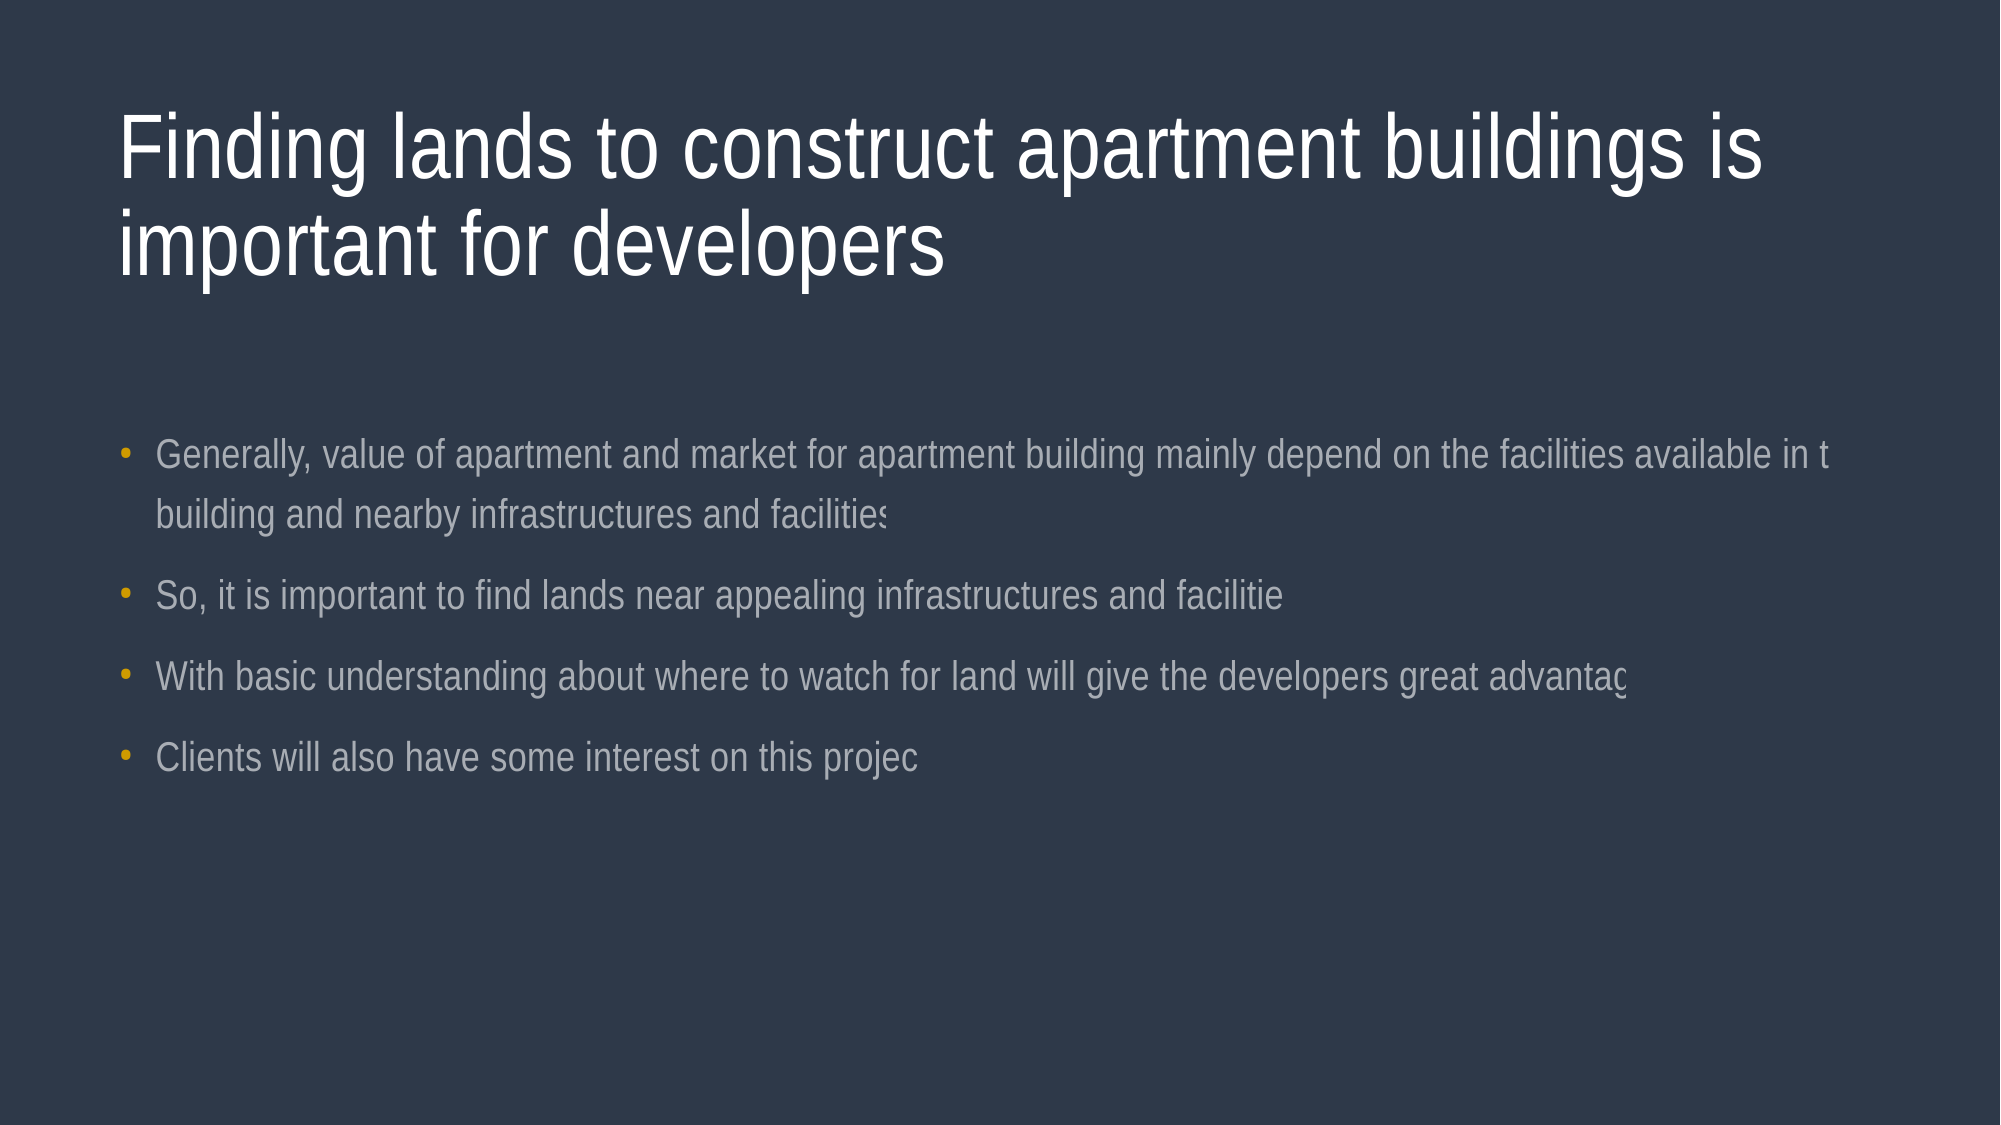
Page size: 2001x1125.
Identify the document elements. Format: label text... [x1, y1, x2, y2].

title Finding lands to construct apartment buildings is important for developers [118, 101, 1878, 344]
list Generally, value of apartment and market for apartment building mainly depend on the facilities available in the building and nearby infrastructures and facilities. So, it is important to find lands near appealing infrastructures and facilities. With basic understanding about where to watch for land will give the developers great advantage. Clients will also have some interest on this project. [118, 416, 1878, 947]
